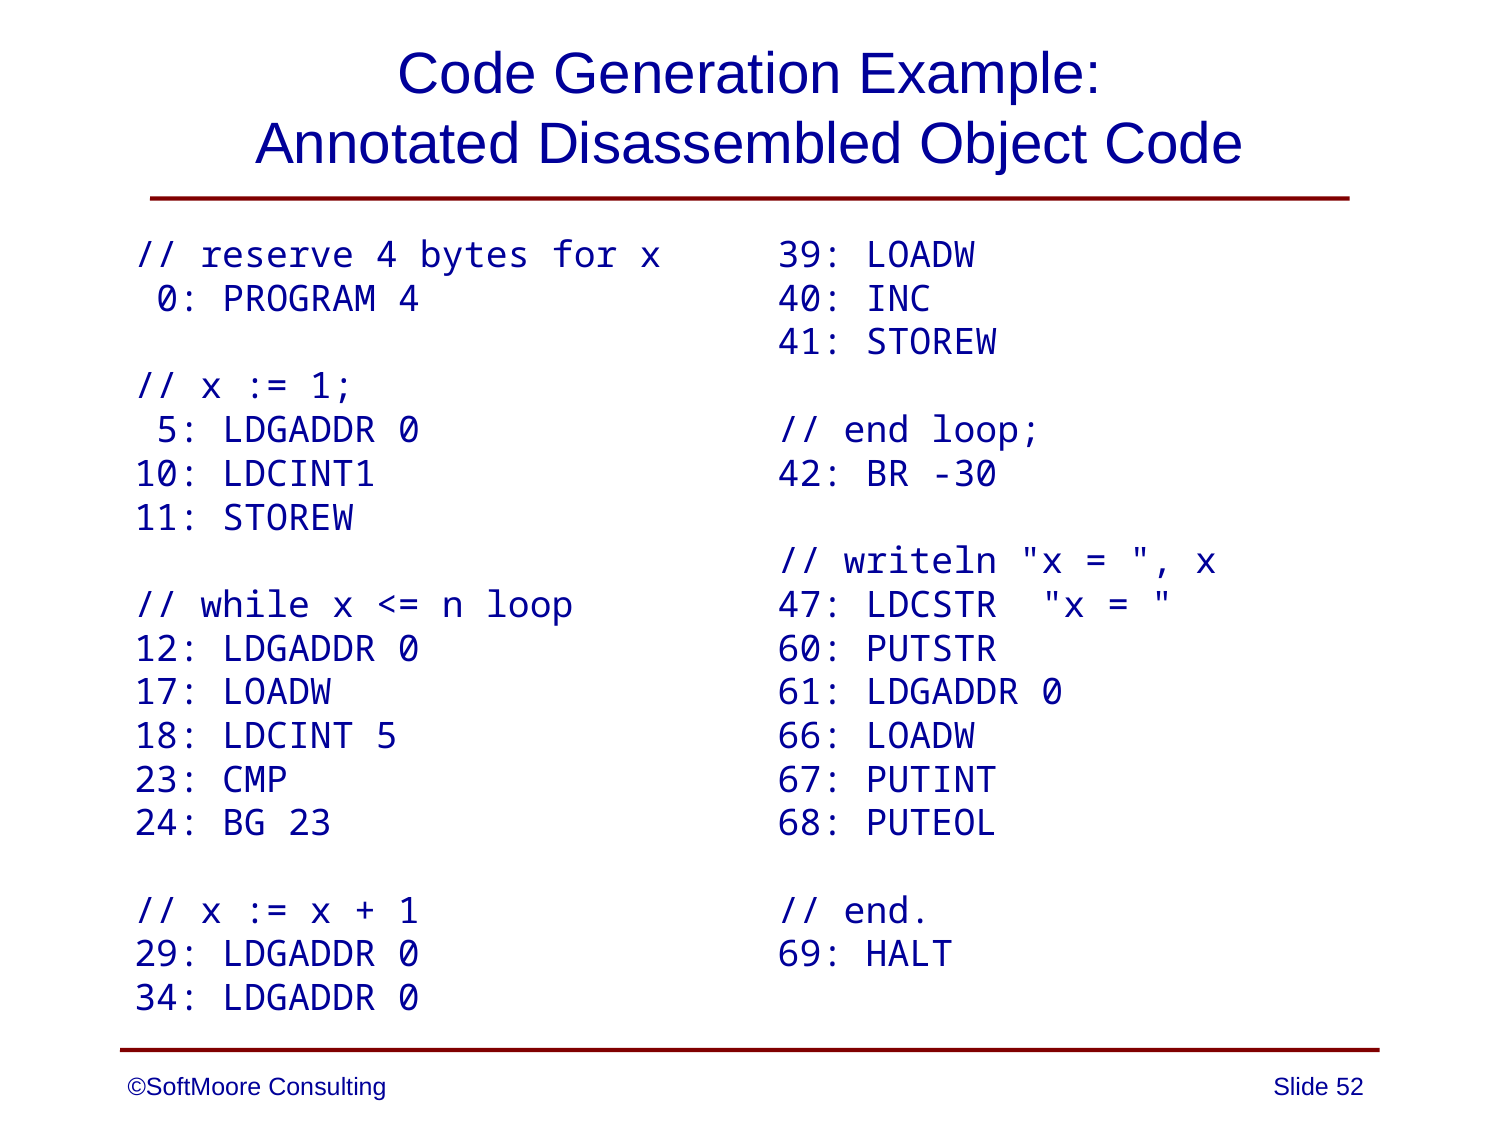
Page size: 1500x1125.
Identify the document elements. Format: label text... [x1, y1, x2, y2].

list // reserve 4 bytes for x 0: PROGRAM 4 // x := 1; 5: LDGADDR 0 10: LDCINT1 11: STOREW // while x <= n loop 12: LDGADDR 0 17: LOADW 18: LDCINT 5 23: CMP 24: BG 23 // x := x + 1 29: LDGADDR 0 34: LDGADDR 0 [74, 223, 738, 1034]
title Code Generation Example: Annotated Disassembled Object Code [149, 22, 1350, 188]
list 39: LOADW 40: INC 41: STOREW // end loop; 42: BR -30 // writeln "x = ", x 47: LDCSTR "x = " 60: PUTSTR 61: LDGADDR 0 66: LOADW 67: PUTINT 68: PUTEOL // end. 69: HALT [762, 223, 1425, 1034]
footer ©SoftMoore Consulting [111, 1061, 563, 1109]
slide_number Slide 52 [1078, 1061, 1380, 1109]
